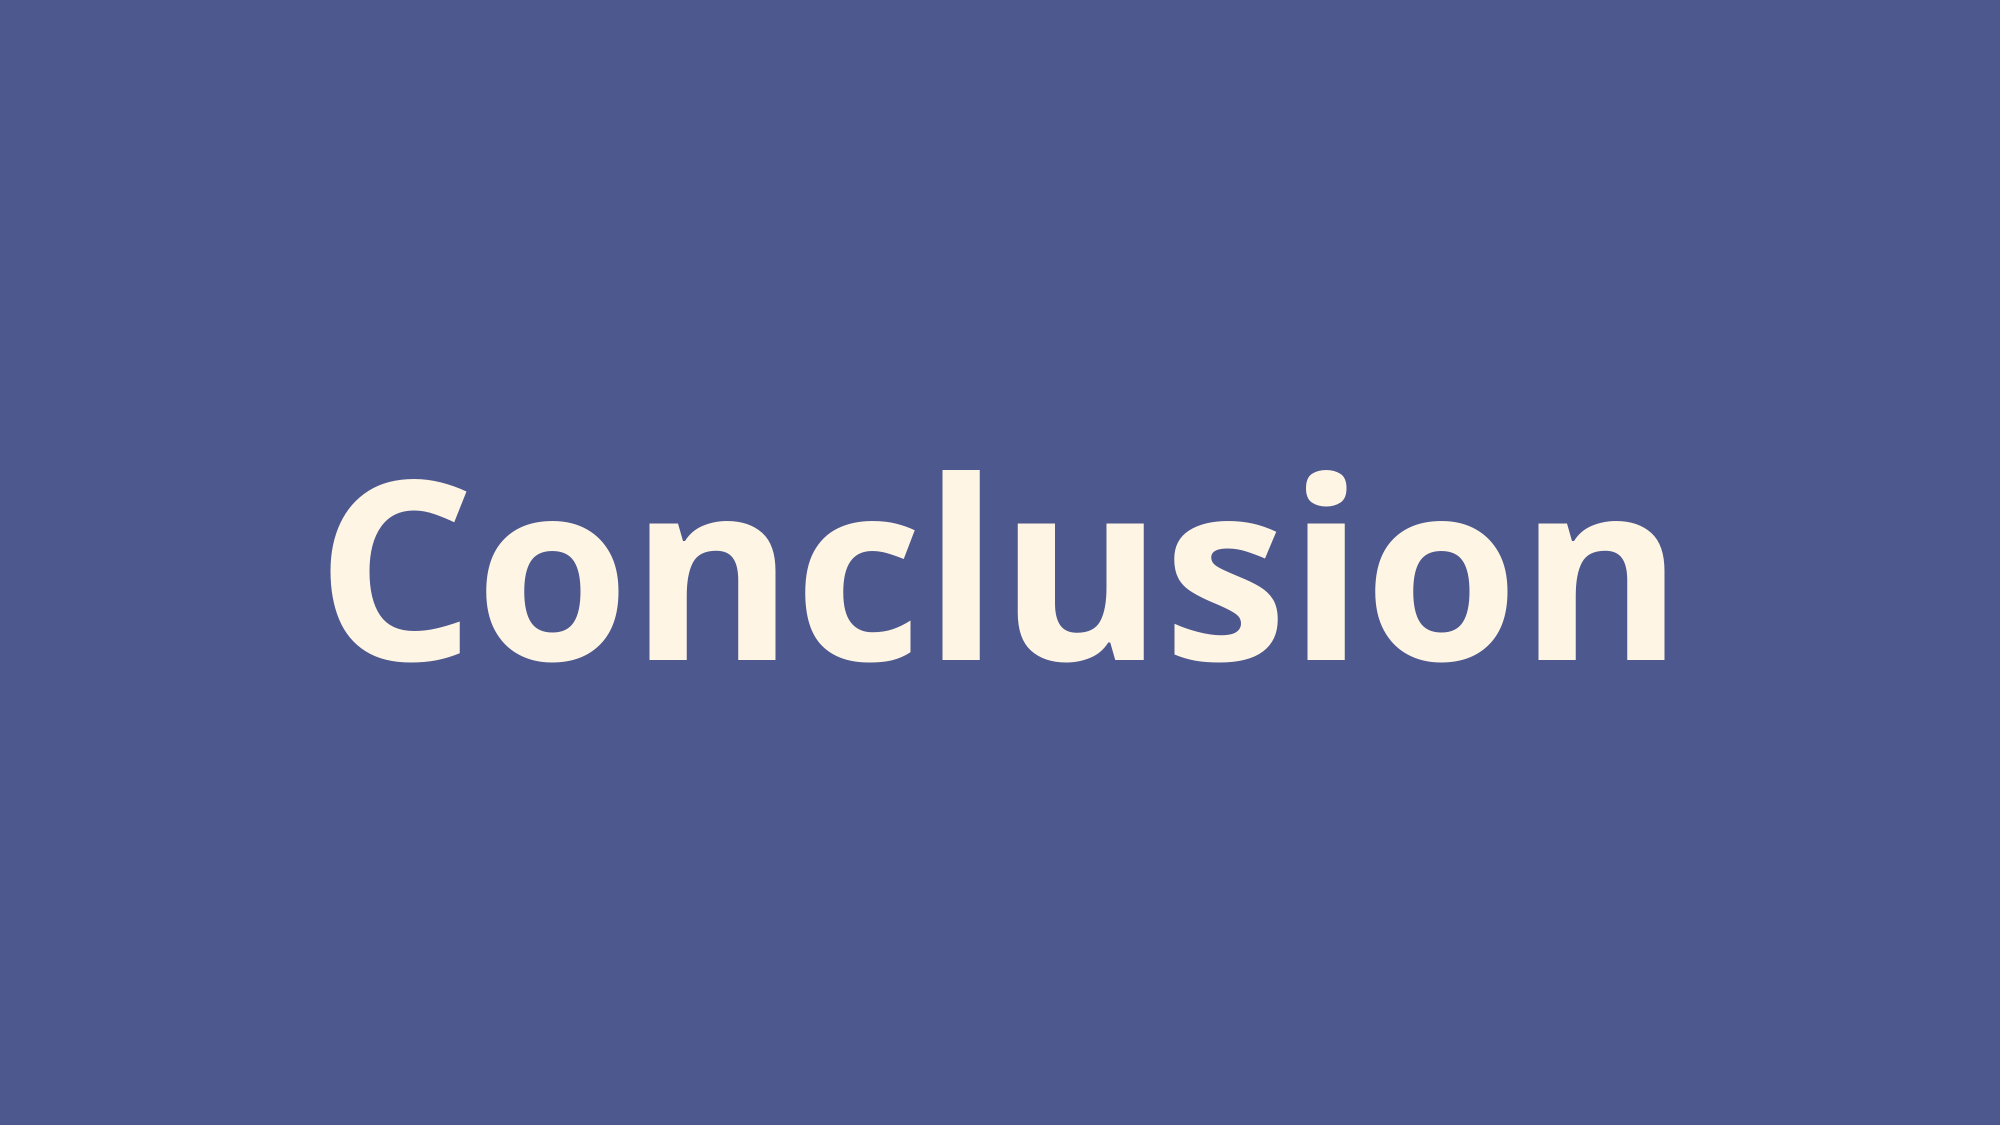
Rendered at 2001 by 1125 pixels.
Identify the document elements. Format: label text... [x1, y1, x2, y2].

text_box Conclusion [81, 403, 1919, 719]
